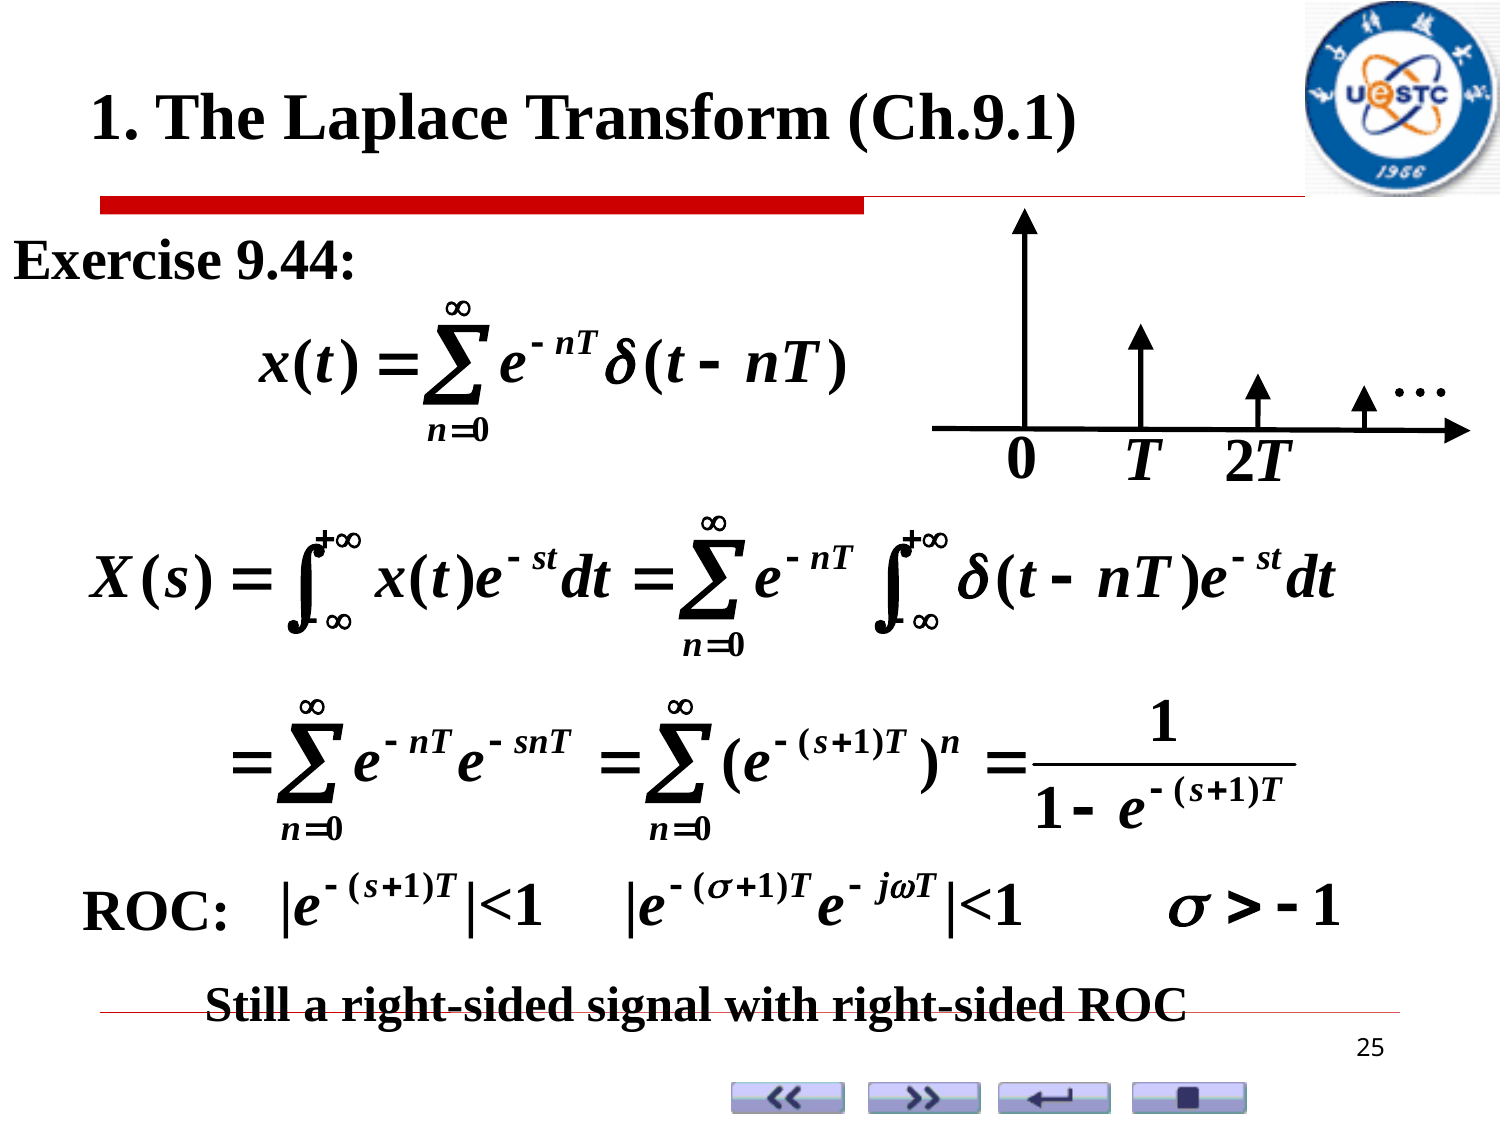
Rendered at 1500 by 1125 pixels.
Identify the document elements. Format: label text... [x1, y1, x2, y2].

text_box Exercise 9.44: [0, 213, 536, 327]
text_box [1387, 378, 1461, 421]
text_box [1215, 423, 1310, 492]
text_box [76, 491, 1352, 856]
text_box [1014, 208, 1036, 419]
picture [868, 1082, 981, 1114]
text_box 1. The Laplace Transform (Ch.9.1) [74, 19, 1350, 207]
text_box [1365, 427, 1471, 441]
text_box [1159, 867, 1353, 942]
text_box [618, 857, 1031, 952]
picture [1132, 1103, 1247, 1114]
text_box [997, 420, 1051, 495]
picture [1305, 1, 1500, 197]
picture [731, 1082, 845, 1114]
picture [998, 1082, 1111, 1114]
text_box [244, 278, 860, 456]
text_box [273, 857, 556, 952]
text_box [1130, 323, 1152, 421]
text_box ROC: [67, 864, 605, 978]
slide_number 25 [1074, 1024, 1401, 1103]
text_box [1353, 385, 1375, 431]
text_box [1117, 423, 1181, 492]
text_box [1247, 373, 1269, 422]
text_box Still a right-sided signal with right-sided ROC [189, 964, 1270, 1052]
